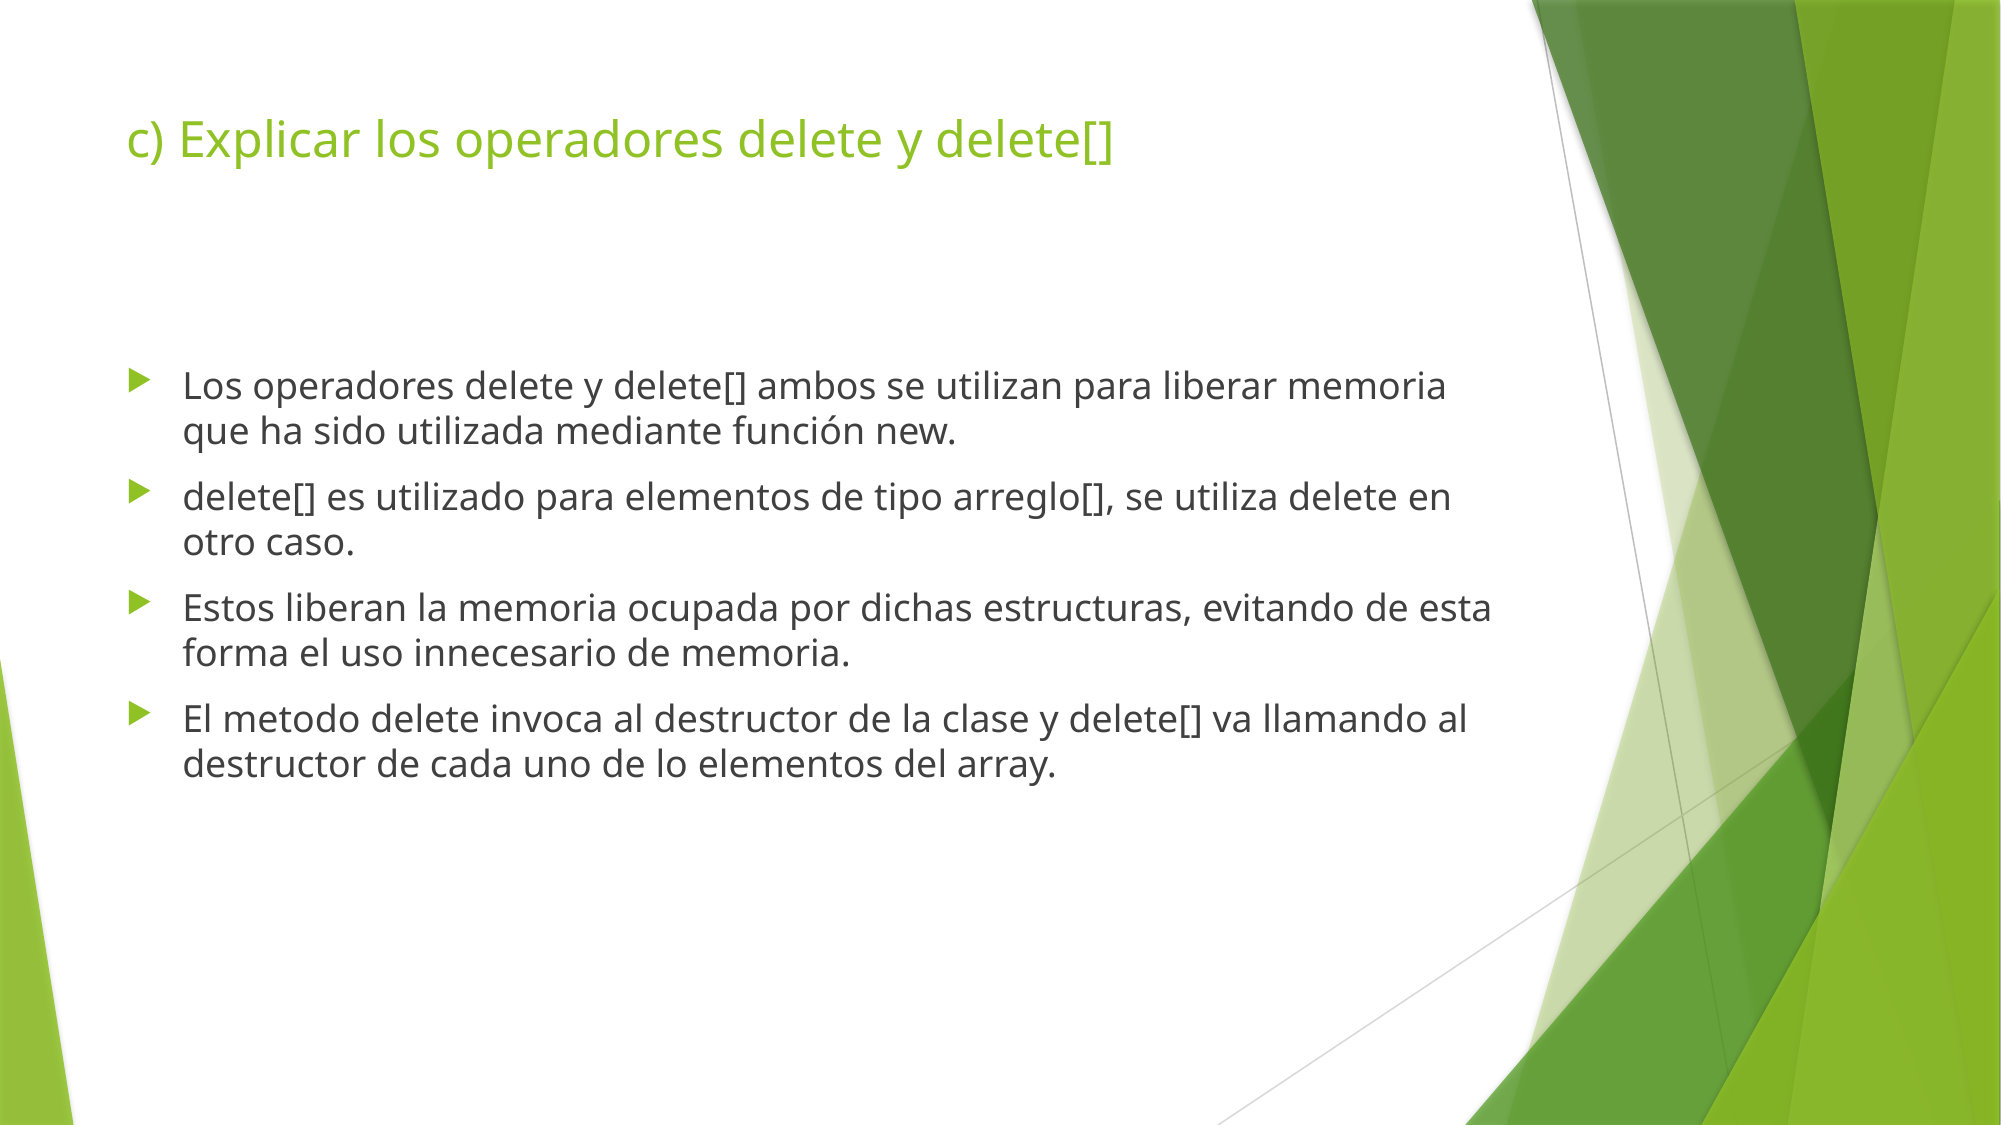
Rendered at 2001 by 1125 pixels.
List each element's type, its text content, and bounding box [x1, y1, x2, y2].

list Los operadores delete y delete[] ambos se utilizan para liberar memoria que ha sido utilizada mediante función new. delete[] es utilizado para elementos de tipo arreglo[], se utiliza delete en otro caso. Estos liberan la memoria ocupada por dichas estructuras, evitando de esta forma el uso innecesario de memoria. El metodo delete invoca al destructor de la clase y delete[] va llamando al destructor de cada uno de lo elementos del array. [111, 354, 1522, 992]
title c) Explicar los operadores delete y delete[] [111, 99, 1522, 317]
